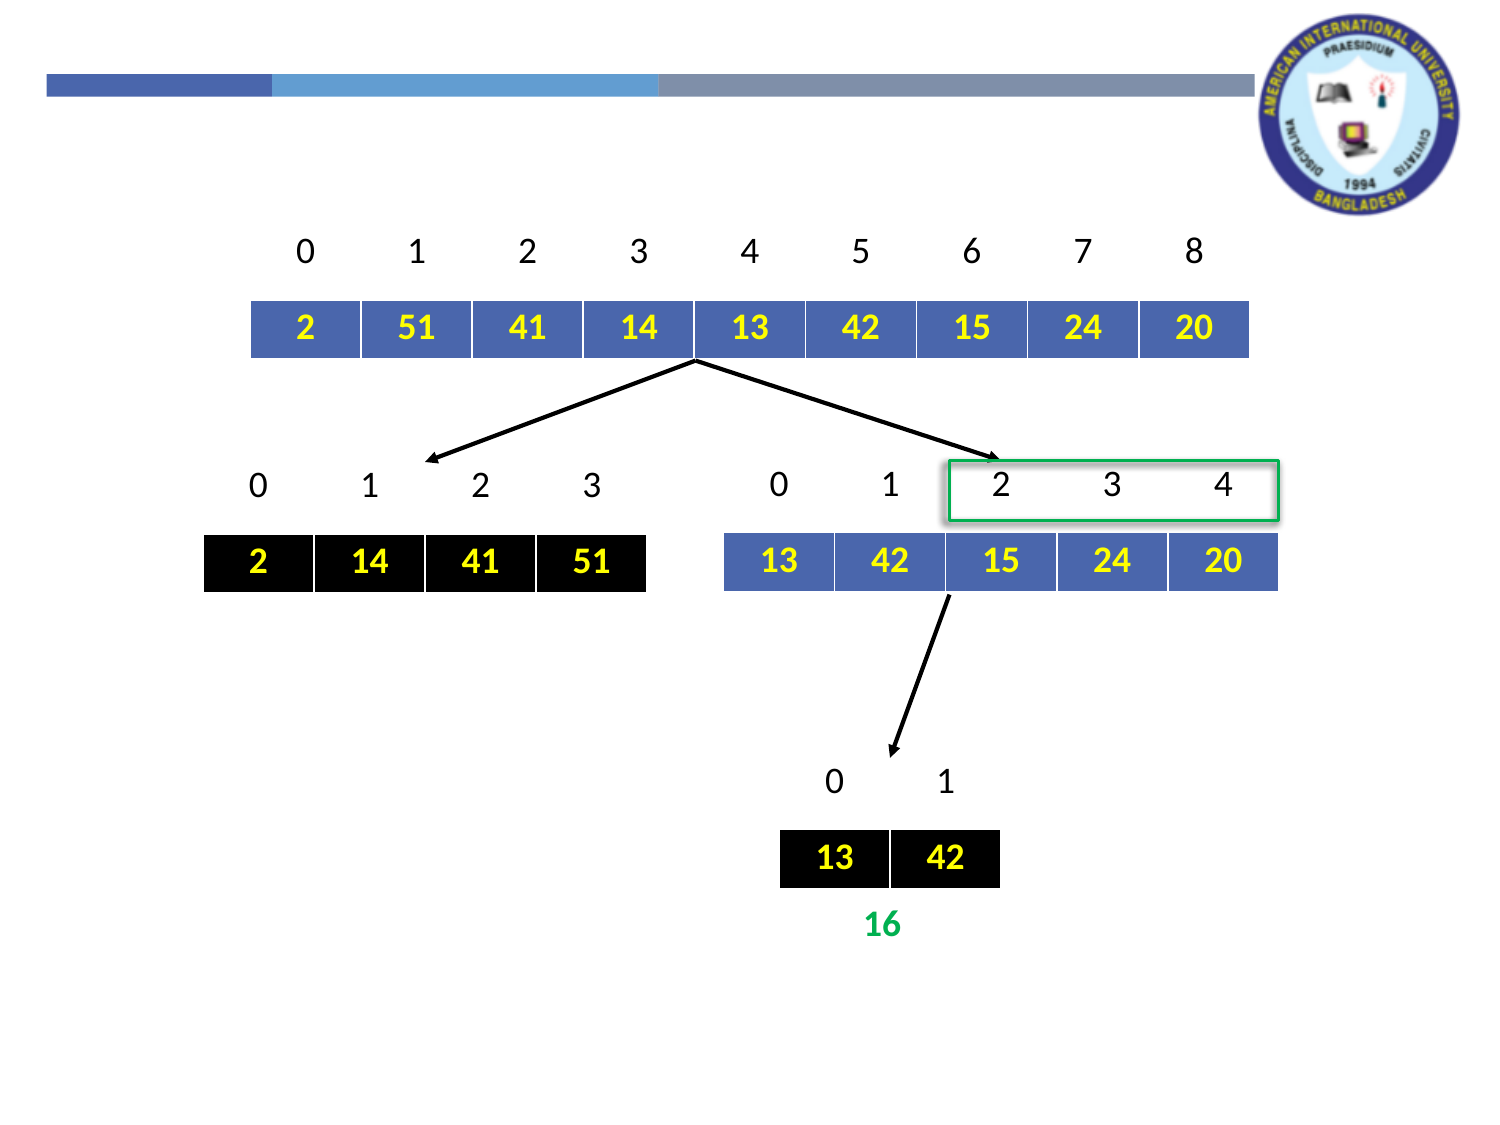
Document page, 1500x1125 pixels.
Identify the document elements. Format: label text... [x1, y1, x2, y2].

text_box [695, 360, 1002, 462]
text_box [889, 594, 950, 759]
table_header 42 [891, 830, 1000, 888]
table_header 1 [314, 462, 425, 515]
table_header 1 [835, 471, 938, 513]
table_header 14 [315, 535, 424, 592]
table_header 24 [1058, 533, 1167, 591]
text_box [948, 460, 1280, 522]
table_header 1 [361, 228, 472, 281]
table_header 51 [362, 301, 471, 358]
table_header 2 [204, 535, 313, 592]
table_header 7 [1028, 228, 1139, 281]
table_header 15 [946, 533, 1056, 591]
table_header 41 [473, 301, 582, 358]
table_header 4 [694, 228, 805, 281]
text_box 16 [848, 891, 921, 952]
table_header 42 [835, 533, 945, 591]
table_header 13 [780, 830, 889, 888]
table_header 24 [1028, 301, 1138, 358]
picture [1254, 9, 1465, 221]
table_header 2 [251, 301, 360, 358]
table_header 13 [695, 301, 805, 358]
table_header 6 [916, 228, 1028, 281]
table_header 3 [583, 228, 694, 281]
table_header 8 [1139, 228, 1250, 281]
table_header 15 [917, 301, 1027, 358]
table_header 13 [724, 533, 834, 591]
table_header 42 [806, 301, 916, 358]
table_header 5 [805, 228, 916, 281]
table_header 20 [1169, 533, 1278, 591]
table_header 0 [723, 471, 835, 513]
table_header 0 [250, 228, 361, 281]
table_header 51 [537, 535, 646, 592]
table_header 0 [779, 758, 890, 811]
table_header 3 [536, 475, 647, 515]
table_header 14 [584, 301, 693, 358]
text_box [424, 360, 688, 463]
table_header 20 [1140, 301, 1249, 358]
table_header 0 [203, 462, 314, 515]
table_header 2 [425, 475, 536, 515]
table_header 2 [472, 228, 583, 281]
table_header 41 [426, 535, 535, 592]
table_header 1 [890, 758, 1001, 811]
